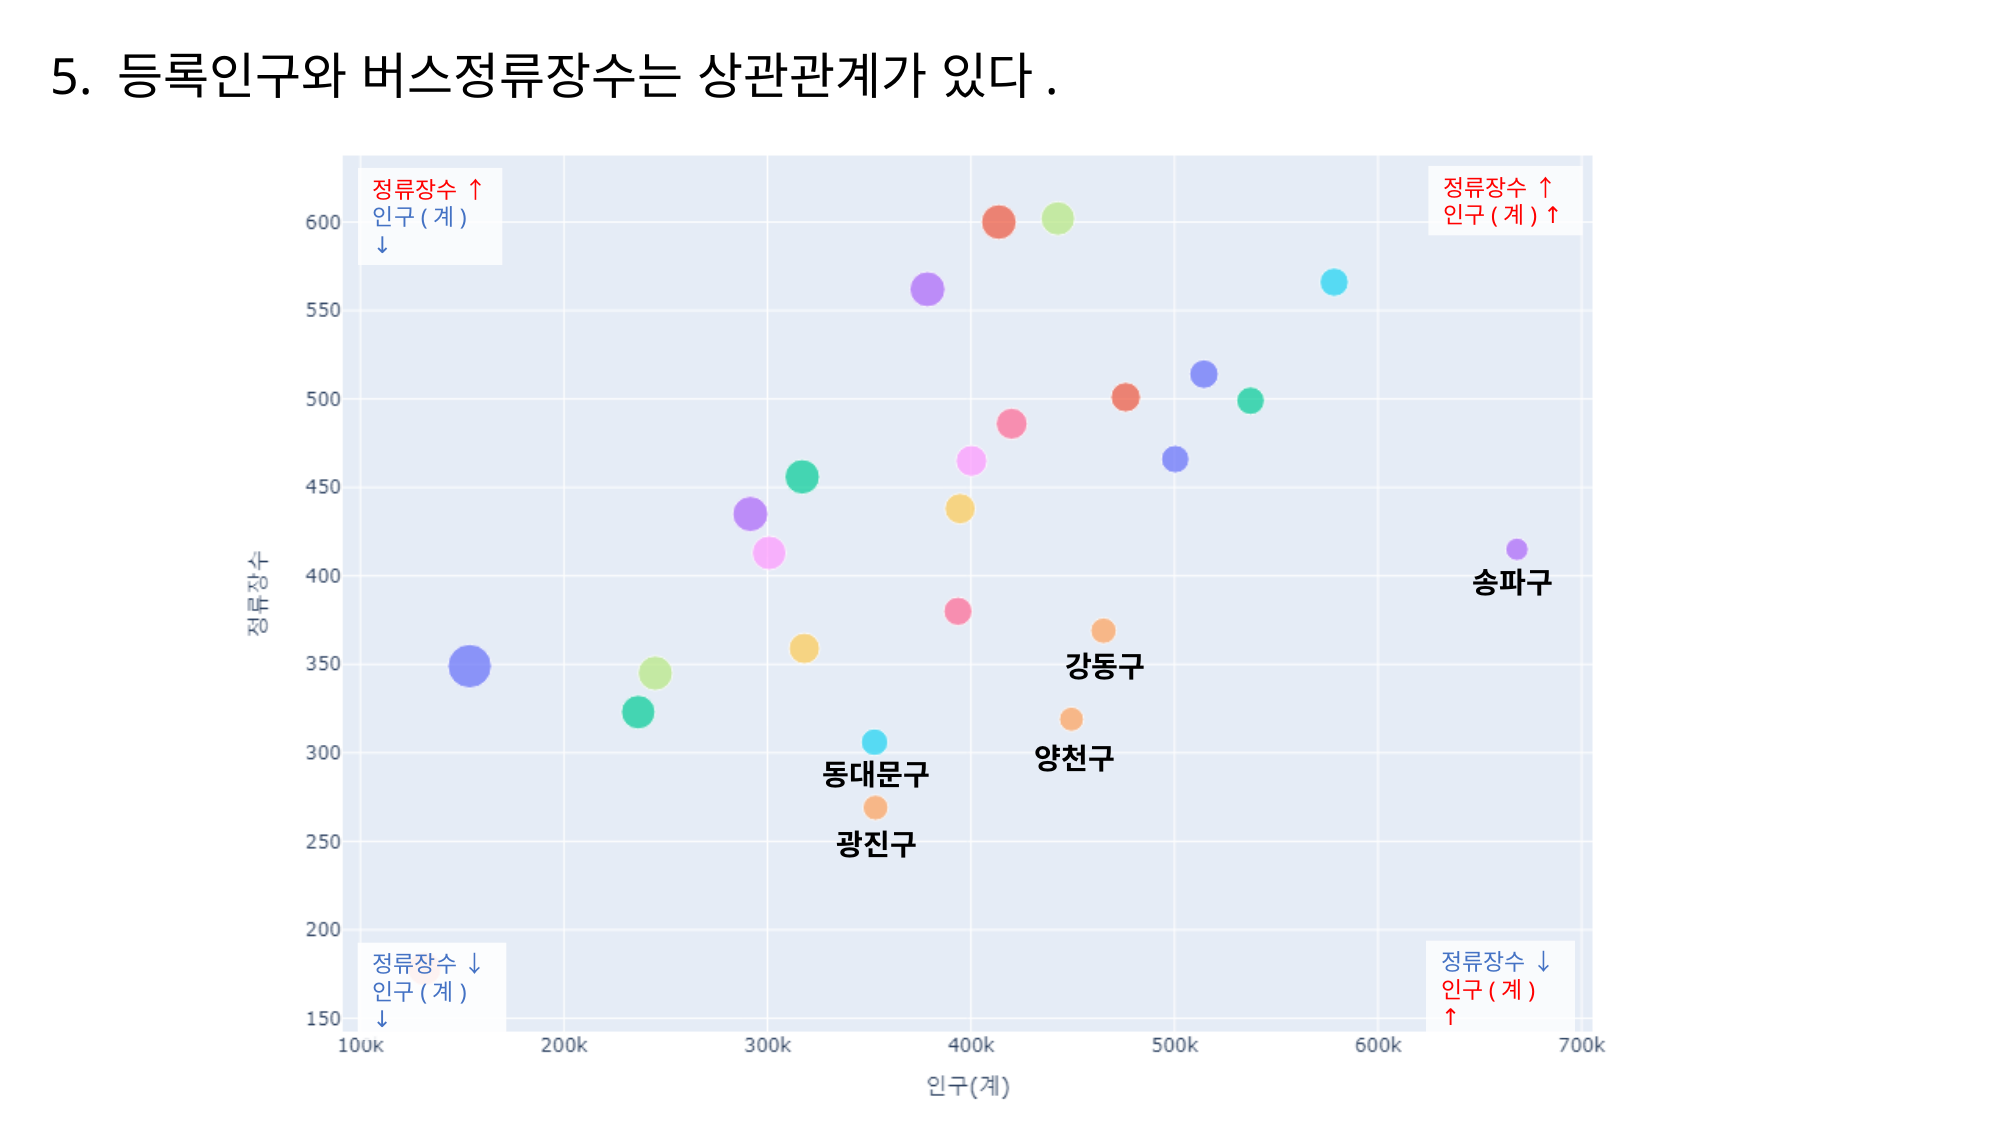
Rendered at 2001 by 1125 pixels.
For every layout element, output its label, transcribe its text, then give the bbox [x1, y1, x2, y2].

picture [218, 136, 1617, 1109]
text_box 5. 등록인구와 버스정류장수는 상관관계가 있다. [35, 36, 1204, 112]
